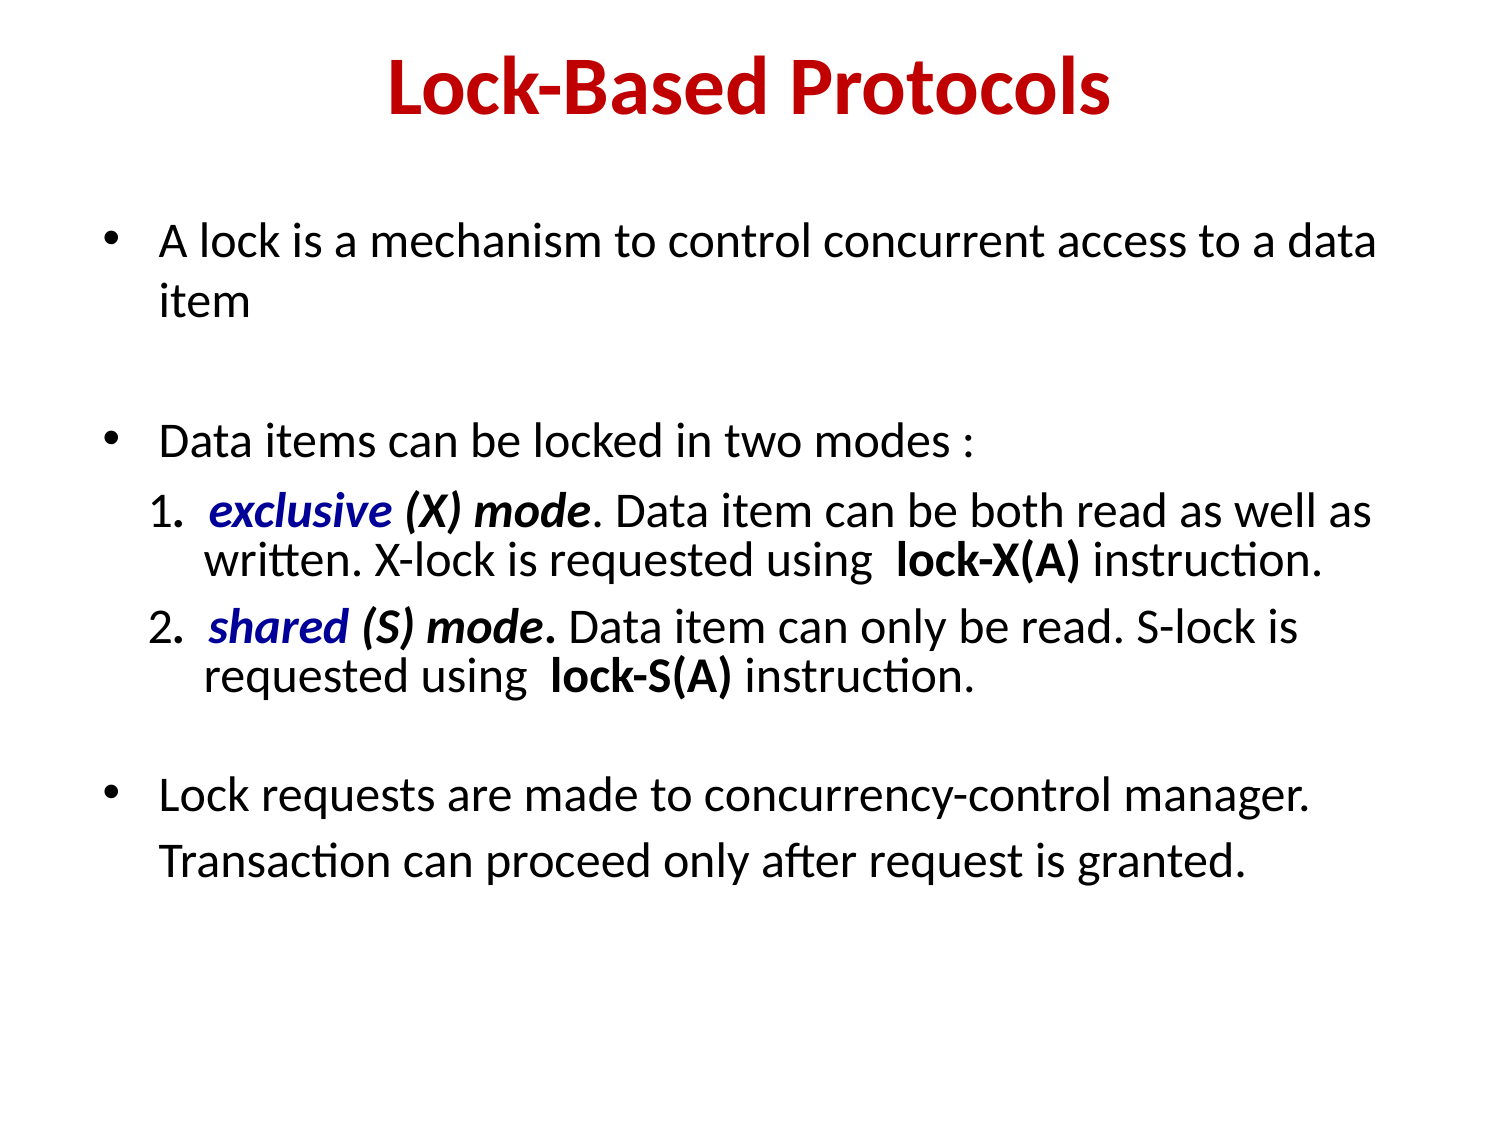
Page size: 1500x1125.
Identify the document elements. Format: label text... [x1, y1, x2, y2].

list A lock is a mechanism to control concurrent access to a data item Data items can be locked in two modes : 1. exclusive (X) mode. Data item can be both read as well as written. X-lock is requested using lock-X(A) instruction. 2. shared (S) mode. Data item can only be read. S-lock is requested using lock-S(A) instruction. Lock requests are made to concurrency-control manager. Transaction can proceed only after request is granted. [87, 200, 1463, 1000]
title Lock-Based Protocols [75, 0, 1425, 175]
